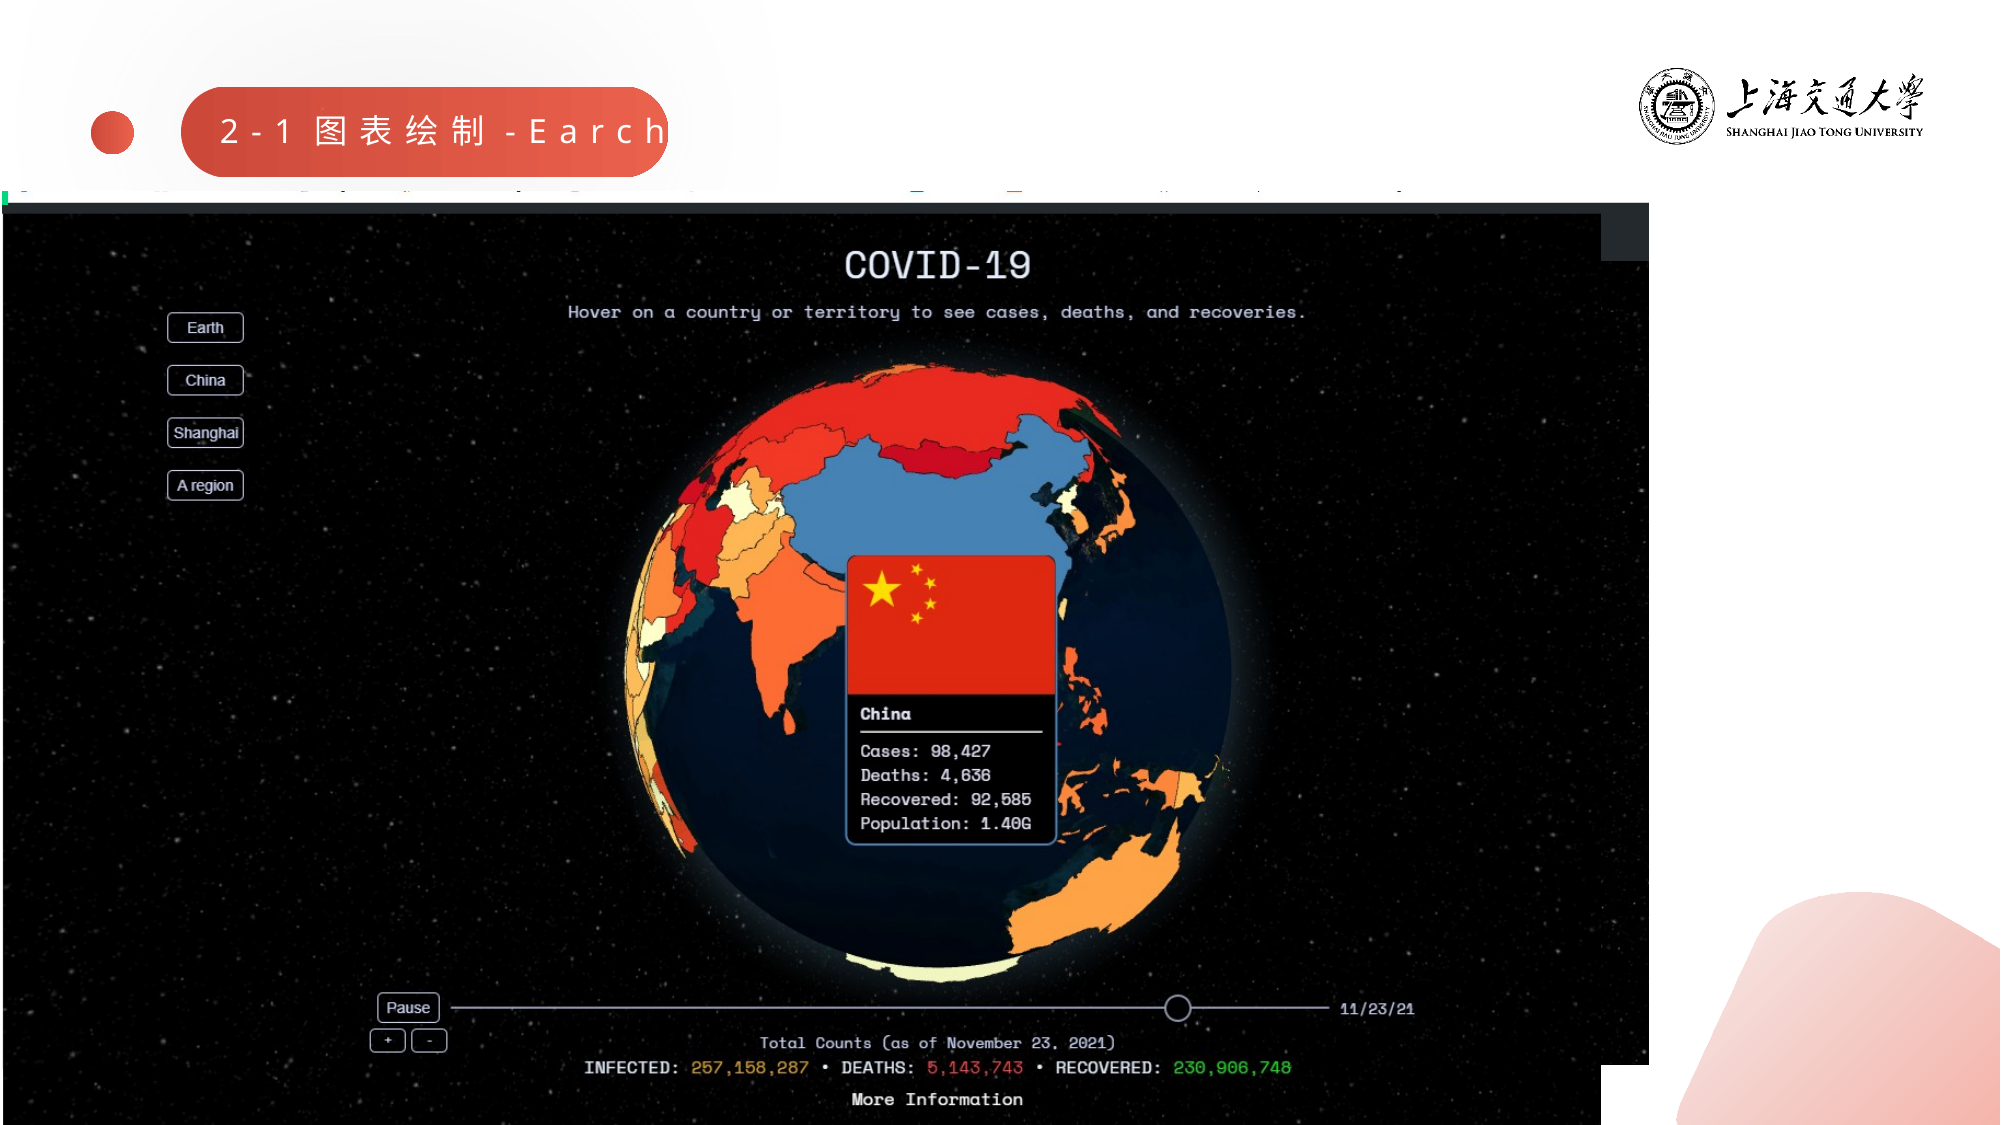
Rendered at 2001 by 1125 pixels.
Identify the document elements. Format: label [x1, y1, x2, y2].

picture [1639, 67, 1929, 145]
text_box [90, 86, 2000, 1125]
picture [2, 191, 1649, 1125]
